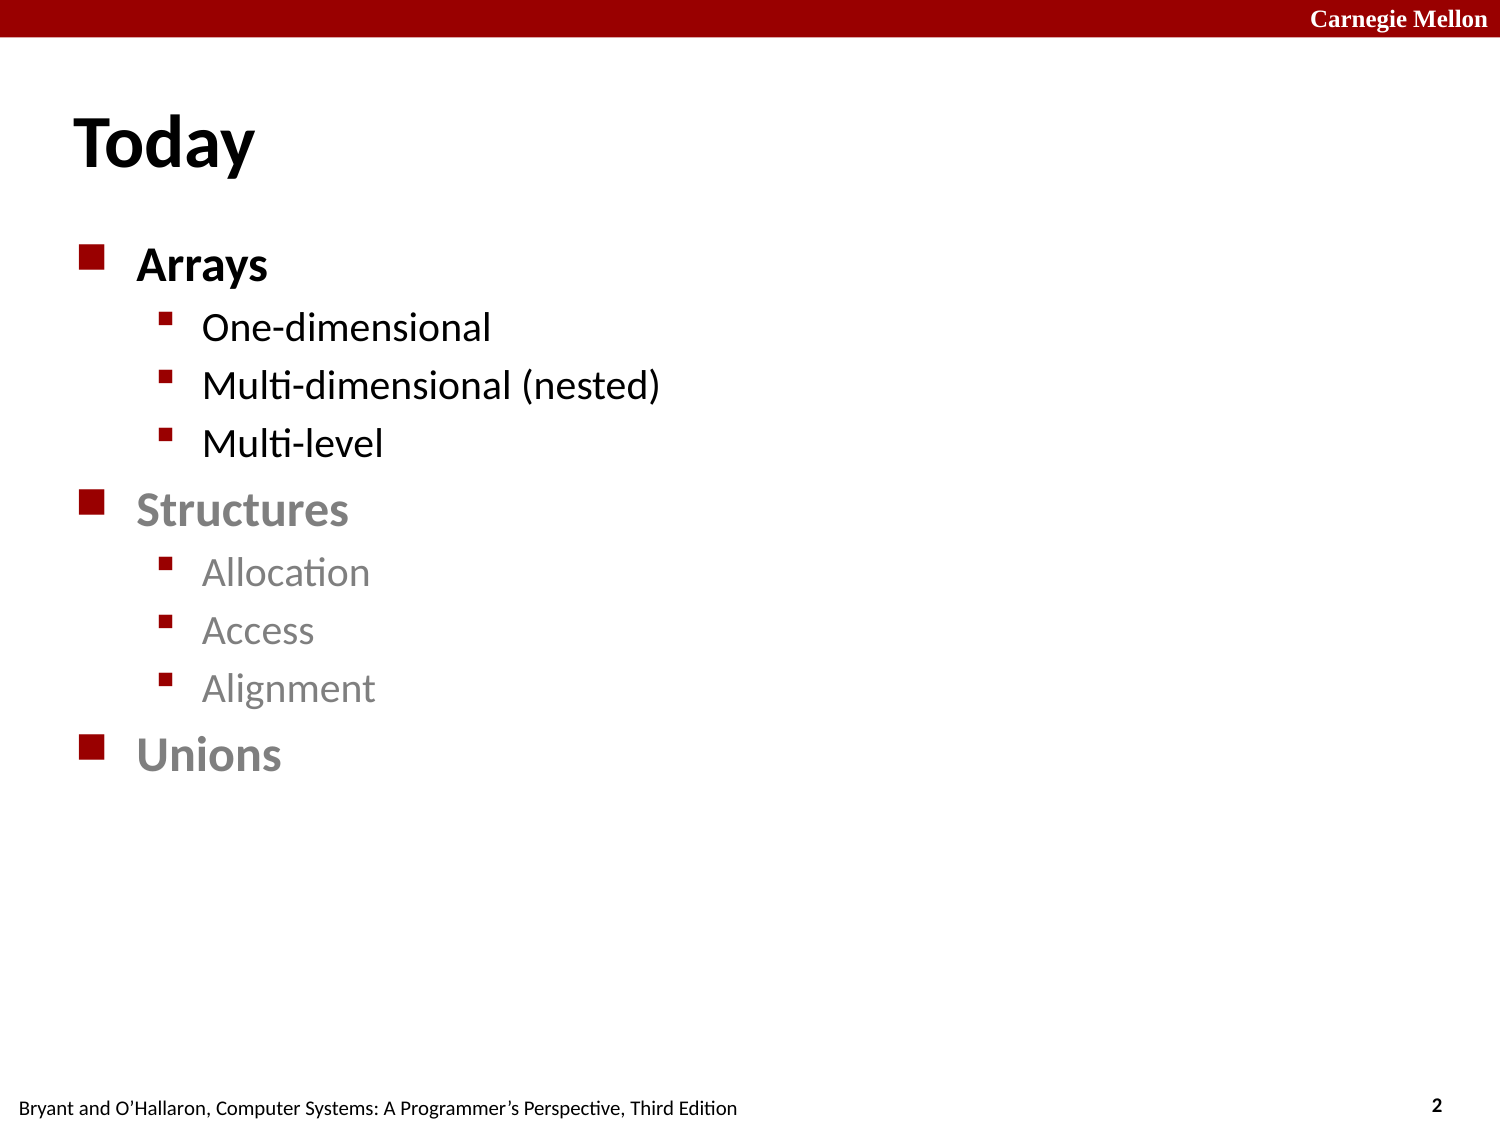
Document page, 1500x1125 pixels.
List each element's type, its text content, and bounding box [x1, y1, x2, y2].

list Arrays One-dimensional Multi-dimensional (nested) Multi-level Structures Allocation Access Alignment Unions [64, 223, 1361, 1040]
title Today [58, 74, 1305, 201]
